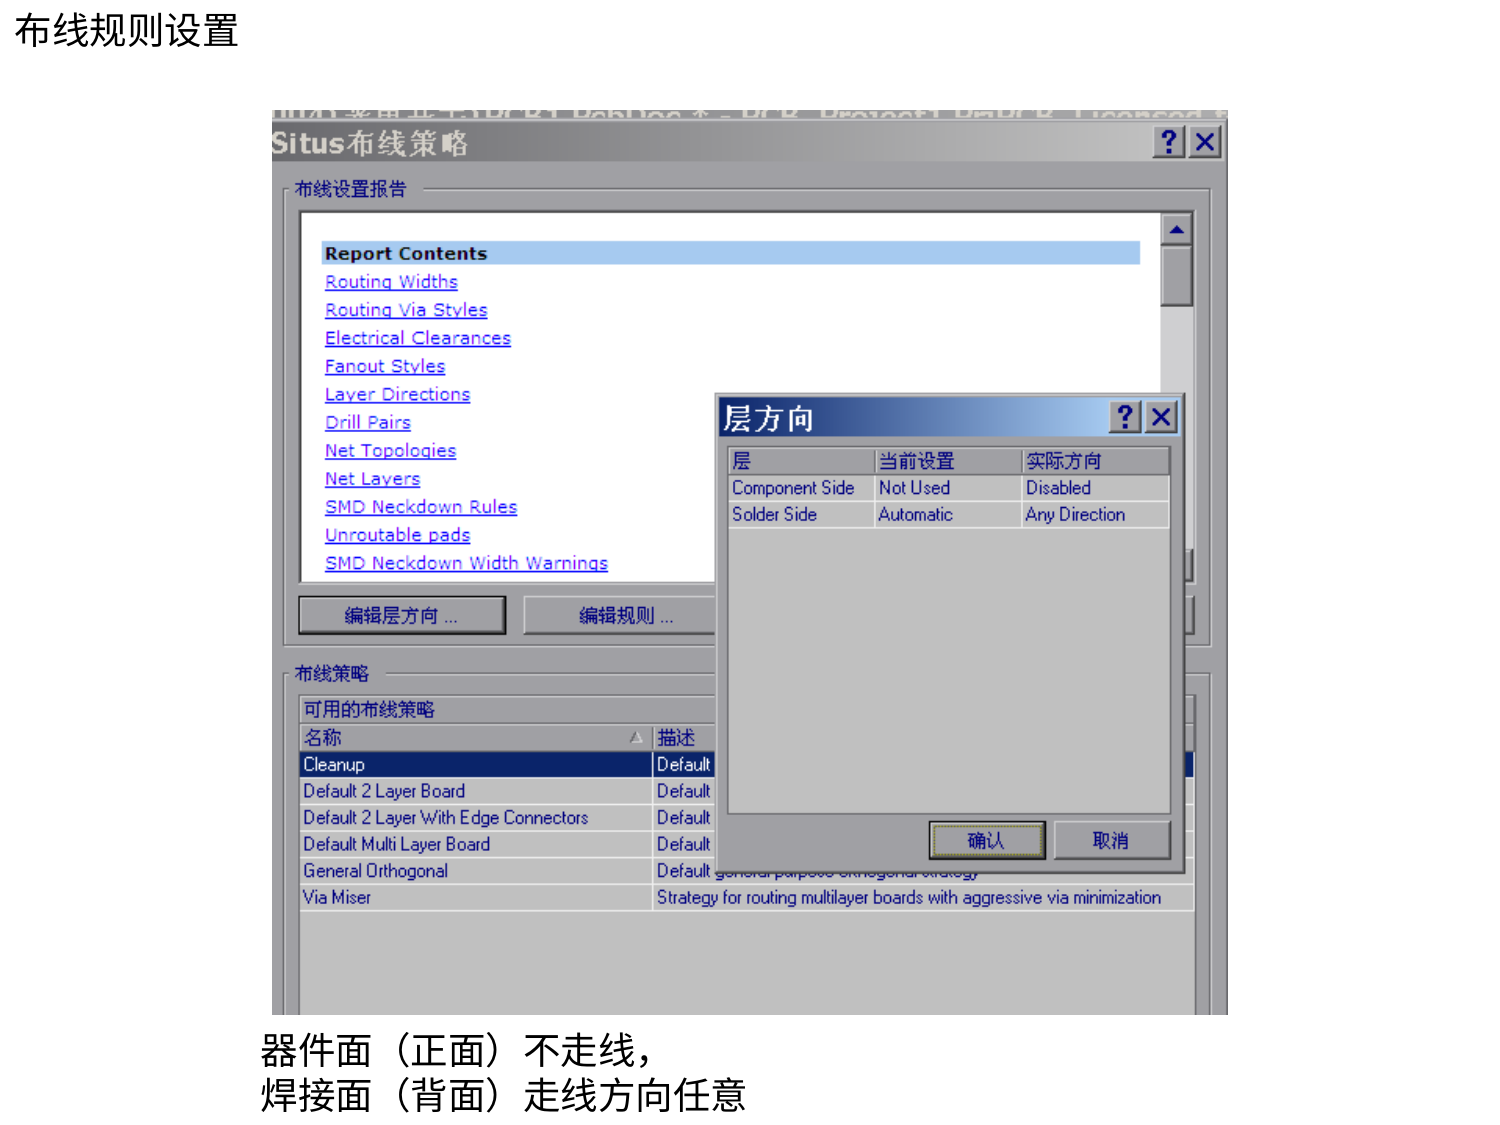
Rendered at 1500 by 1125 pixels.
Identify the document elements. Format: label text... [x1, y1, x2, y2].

text_box 布线规则设置 [0, 0, 868, 60]
picture [272, 109, 1228, 1016]
text_box 器件面（正面）不走线， 焊接面（背面）走线方向任意 [246, 1019, 1114, 1125]
